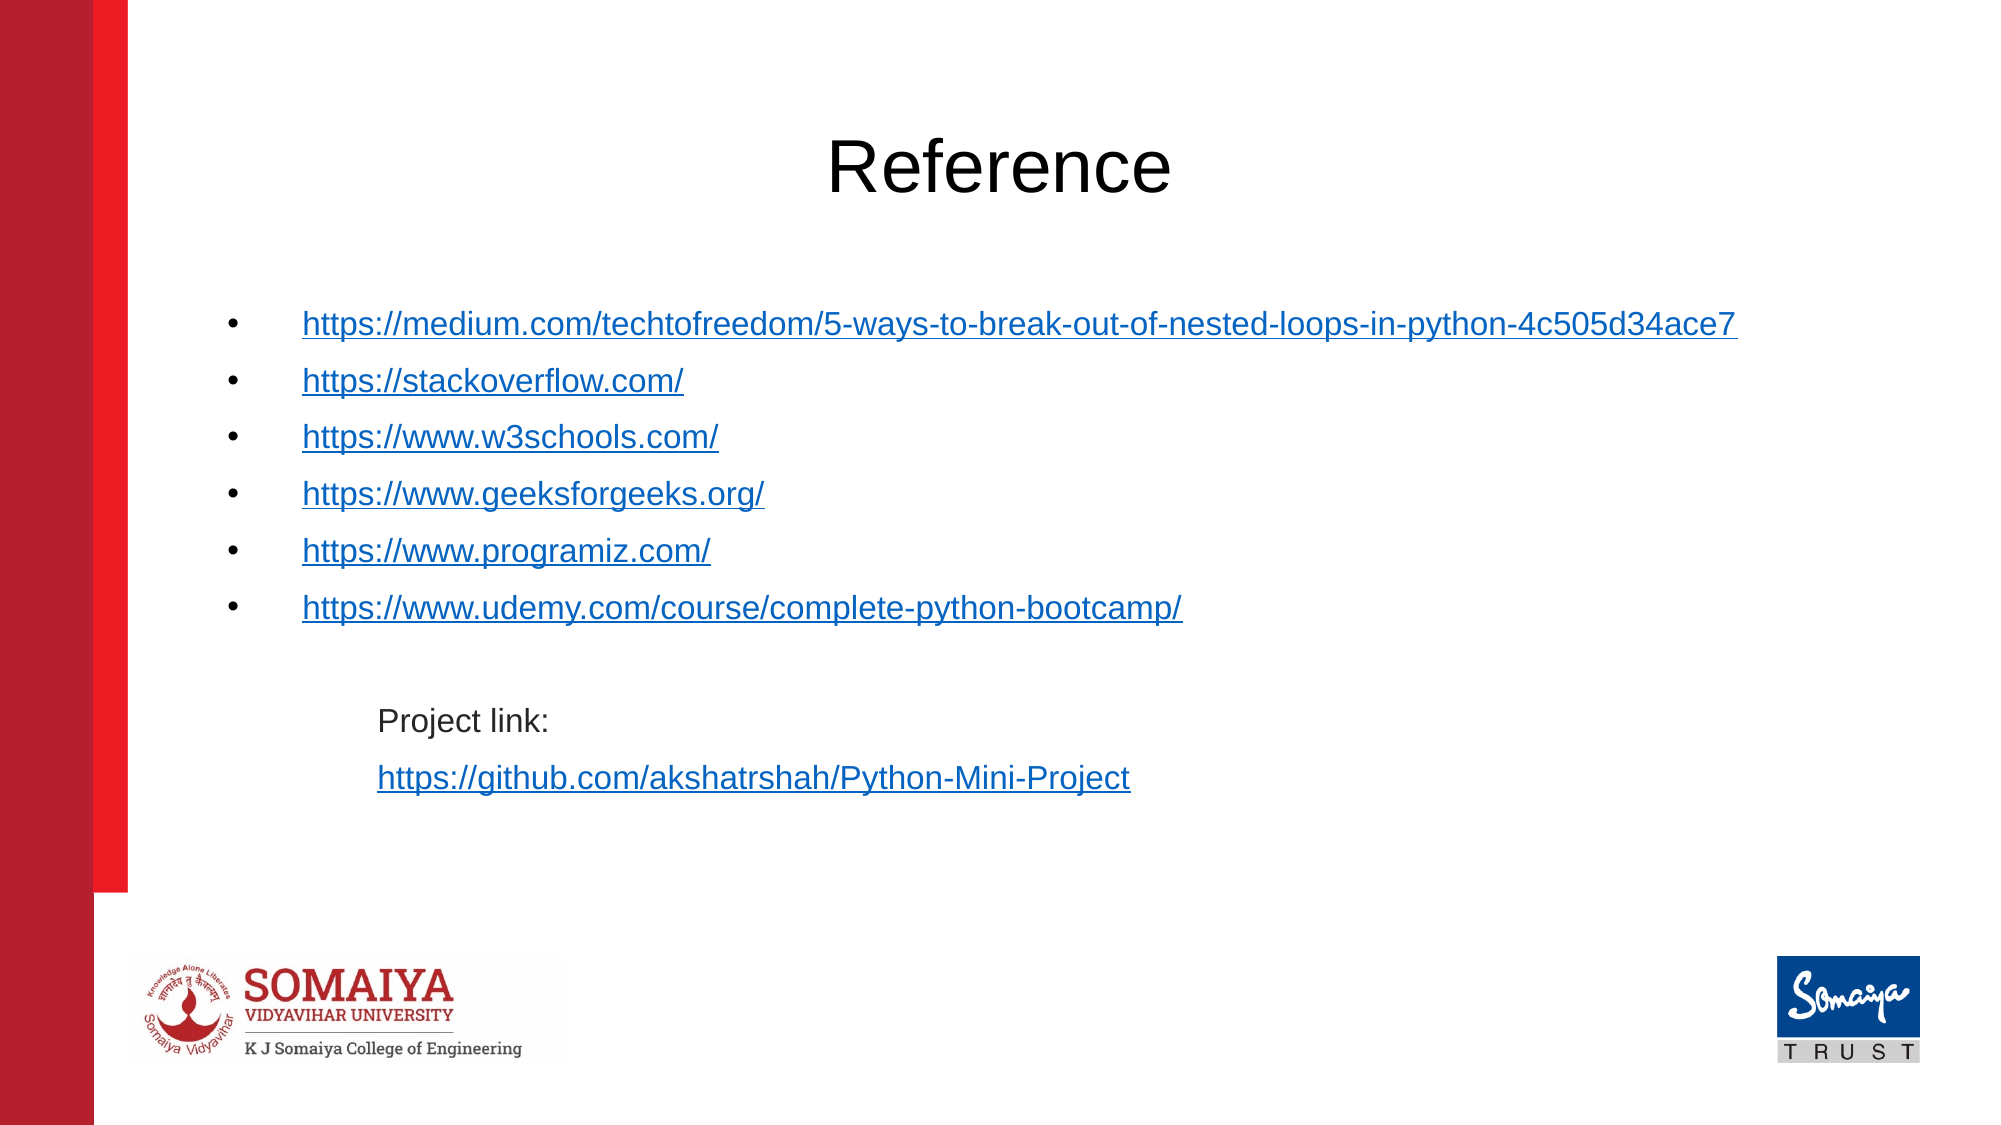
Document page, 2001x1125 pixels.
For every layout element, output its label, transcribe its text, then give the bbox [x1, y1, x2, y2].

picture [127, 955, 564, 1066]
picture [0, 0, 128, 1125]
picture [1777, 956, 1921, 1063]
list https://medium.com/techtofreedom/5-ways-to-break-out-of-nested-loops-in-python-4c505d34ace7 https://stackoverflow.com/ https://www.w3schools.com/ https://www.geeksforgeeks.org/ https://www.programiz.com/ https://www.udemy.com/course/complete-python-bootcamp/ Project link: https://github.com/akshatrshah/Python-Mini-Project [137, 299, 1863, 957]
title Reference [137, 59, 1863, 278]
